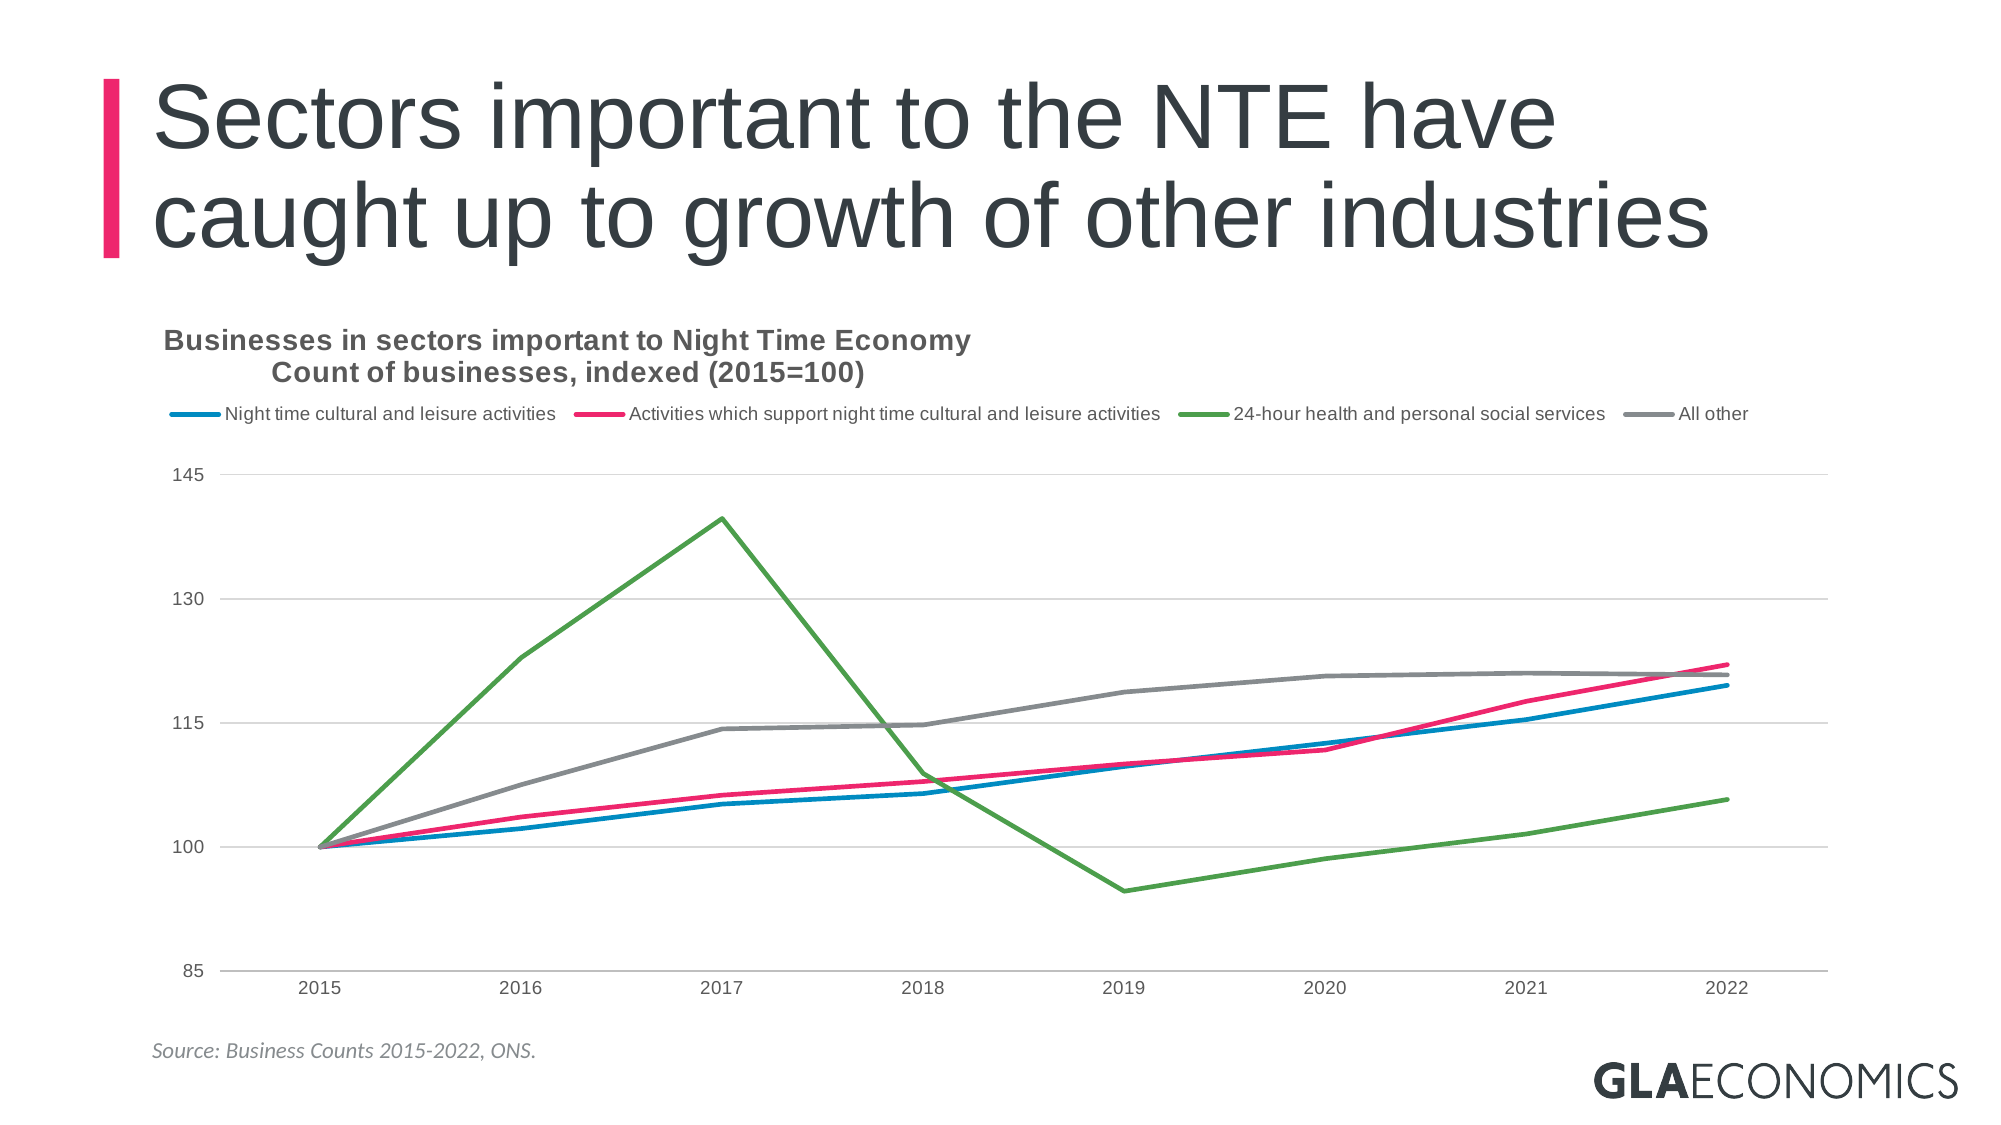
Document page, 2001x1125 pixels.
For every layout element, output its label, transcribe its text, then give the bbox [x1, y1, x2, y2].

picture [1594, 1062, 1958, 1099]
text_box Source: Business Counts 2015-2022, ONS. [137, 1028, 1541, 1071]
chart [137, 299, 1863, 1014]
title Sectors important to the NTE have caught up to growth of other industries [137, 59, 1863, 278]
